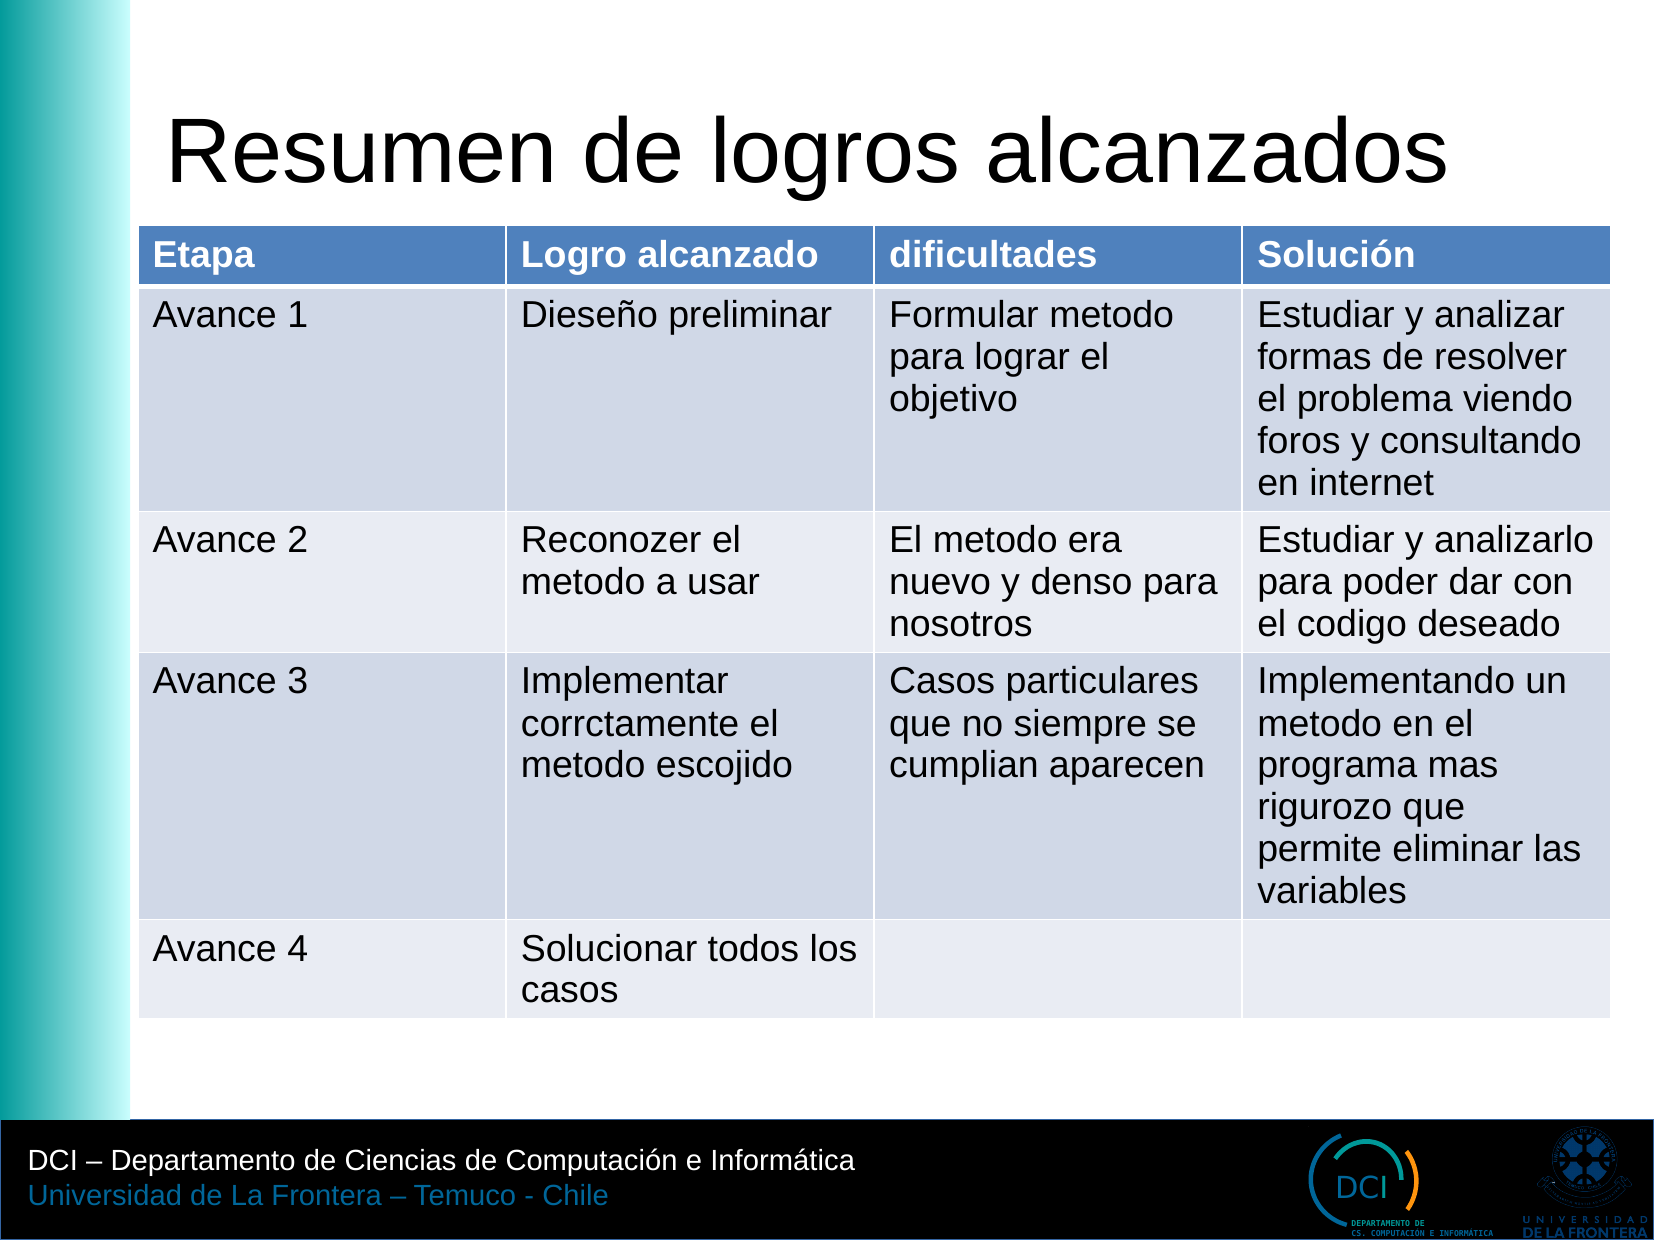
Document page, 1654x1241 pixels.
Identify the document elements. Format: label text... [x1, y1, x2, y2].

table_cell Implementar corrctamente el metodo escojido [507, 653, 873, 919]
table_cell Casos particulares que no siempre se cumplian aparecen [875, 653, 1241, 919]
table_cell Avance 4 [139, 920, 505, 1018]
table_cell Dieseño preliminar [507, 289, 873, 511]
table_header Logro alcanzado [507, 226, 873, 284]
table_header Solución [1243, 226, 1610, 284]
picture [1523, 1126, 1648, 1238]
table_cell Estudiar y analizar formas de resolver el problema viendo foros y consultando en internet [1243, 289, 1610, 511]
table_cell Reconozer el metodo a usar [507, 512, 873, 652]
table_cell Estudiar y analizarlo para poder dar con el codigo deseado [1243, 512, 1610, 652]
table_cell El metodo era nuevo y denso para nosotros [875, 512, 1241, 652]
table_cell [875, 920, 1241, 1018]
table_cell Solucionar todos los casos [507, 920, 873, 1018]
table_cell [1243, 920, 1610, 1018]
table_cell Avance 2 [139, 512, 505, 652]
table_cell Avance 1 [139, 289, 505, 511]
table_cell Formular metodo para lograr el objetivo [875, 289, 1241, 511]
table_header dificultades [875, 226, 1241, 284]
table_cell Implementando un metodo en el programa mas rigurozo que permite eliminar las variables [1243, 653, 1610, 919]
text_box Resumen de logros alcanzados [165, 49, 1654, 257]
table_cell Avance 3 [139, 653, 505, 919]
table_header Etapa [139, 226, 505, 284]
